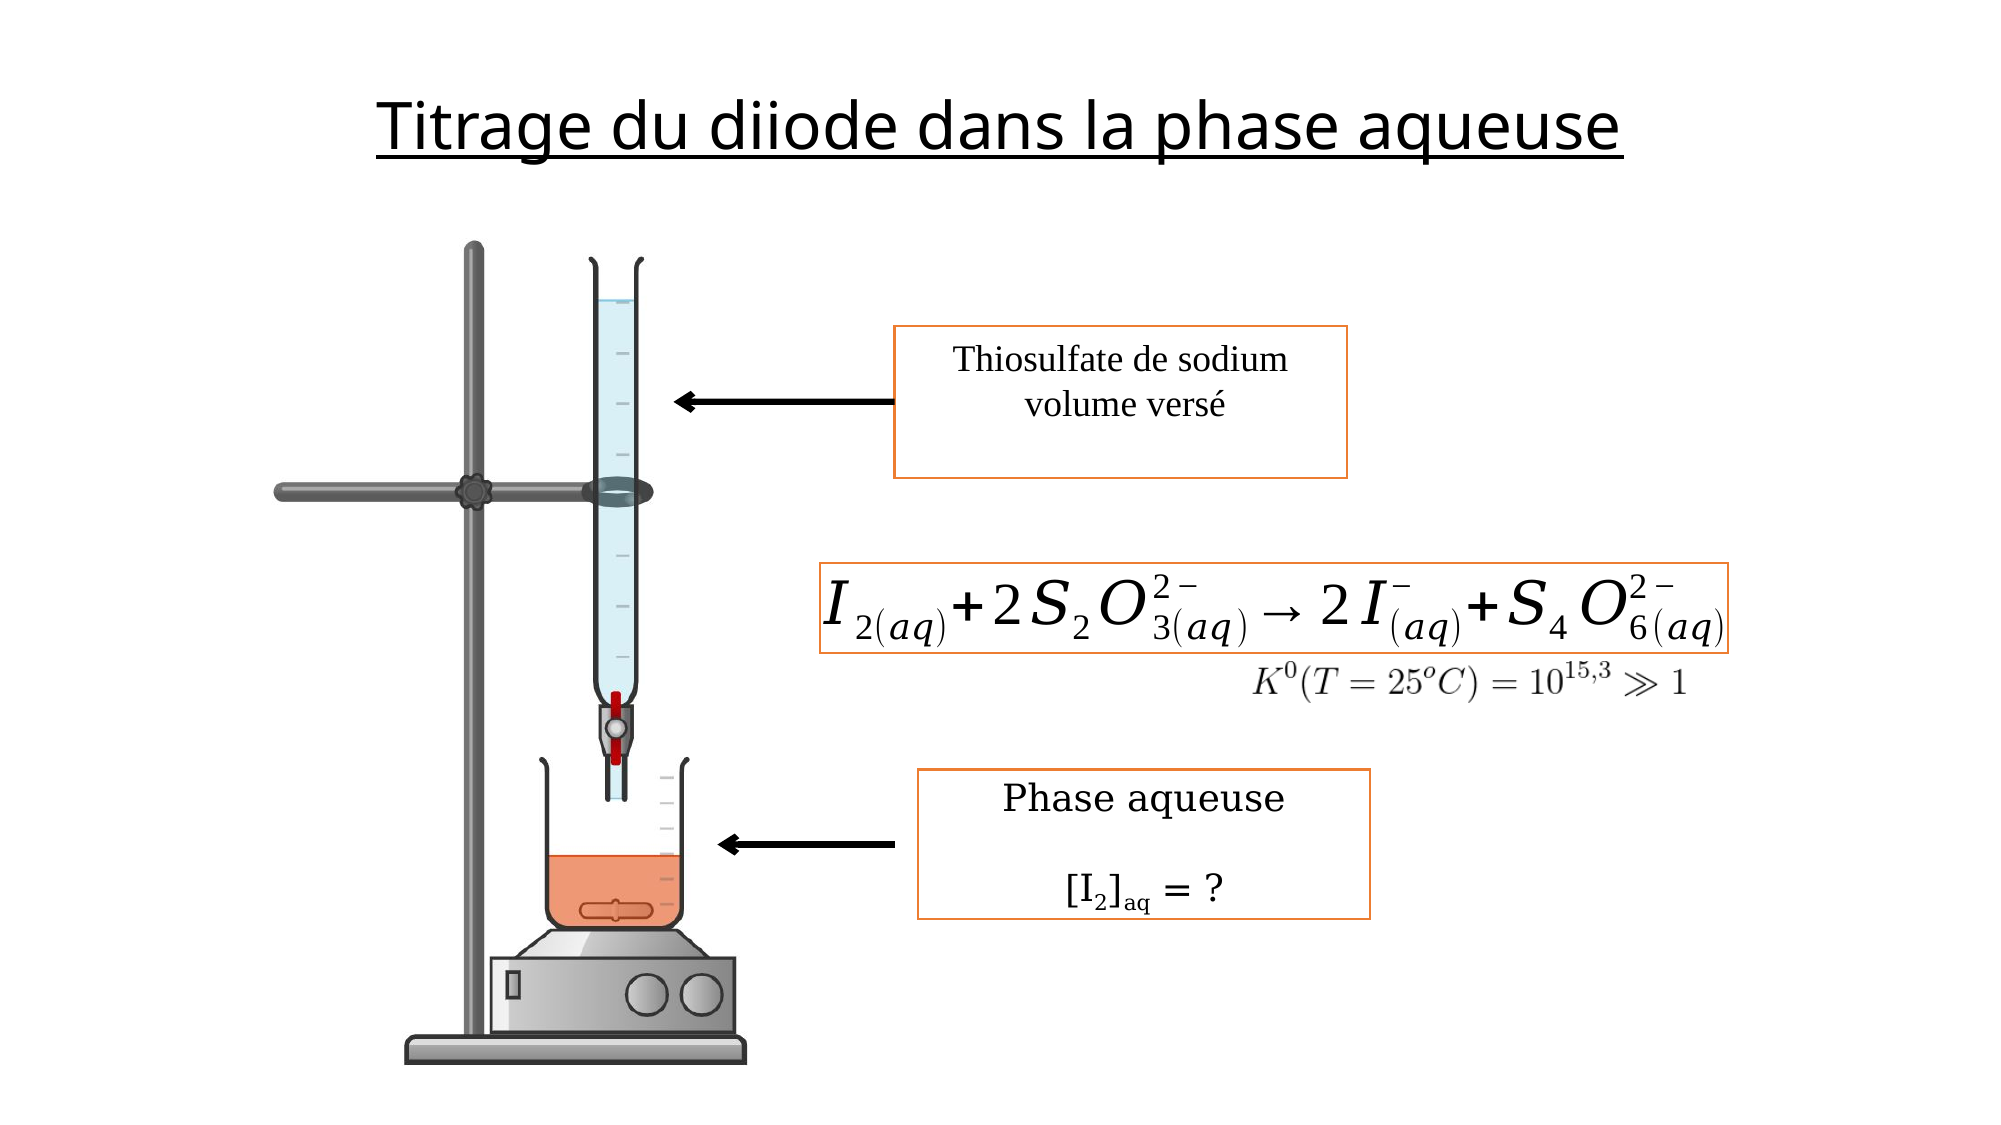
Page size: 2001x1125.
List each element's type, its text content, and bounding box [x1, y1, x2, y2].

picture [1252, 661, 1686, 703]
title Titrage du diiode dans la phase aqueuse [353, 59, 1647, 197]
picture [271, 238, 748, 1066]
